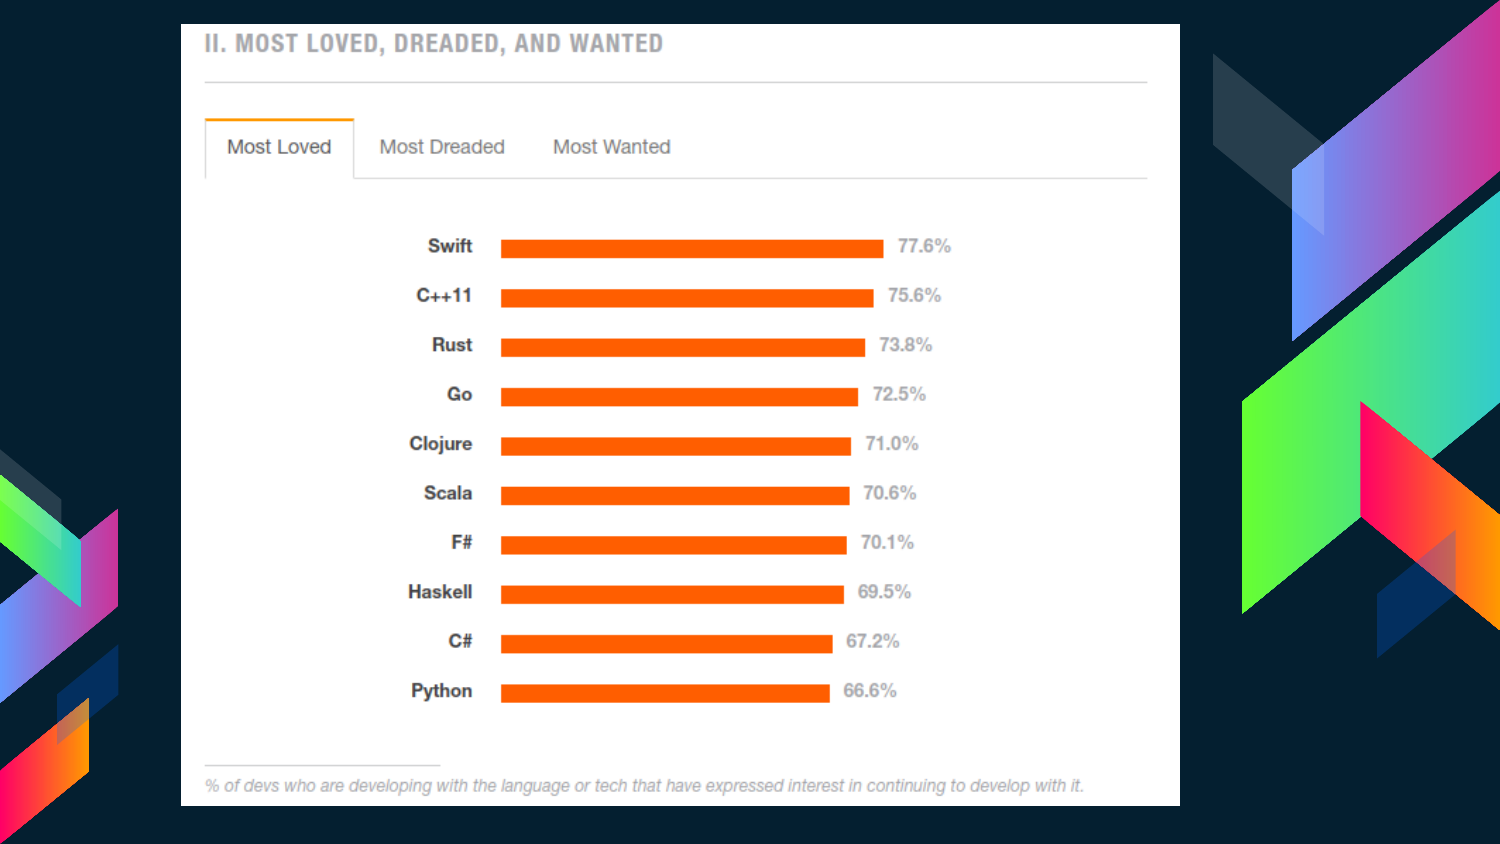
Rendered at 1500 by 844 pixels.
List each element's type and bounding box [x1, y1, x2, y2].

picture [181, 24, 1180, 807]
